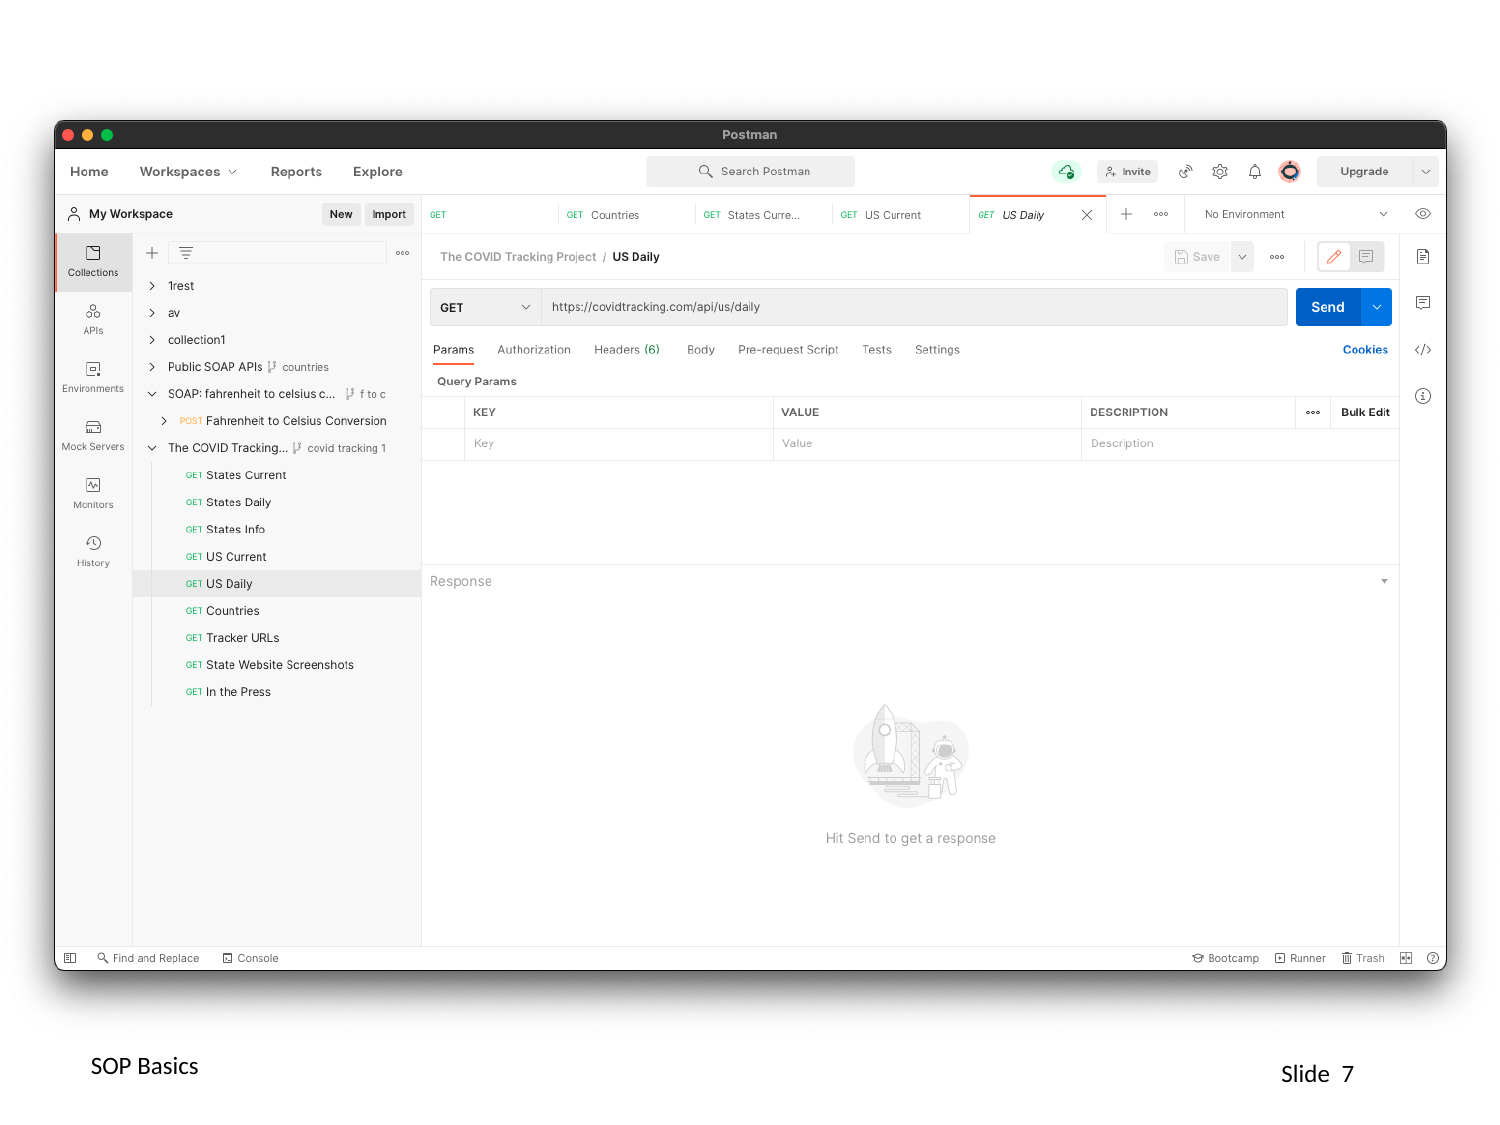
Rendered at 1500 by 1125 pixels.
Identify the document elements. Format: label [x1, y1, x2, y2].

picture [0, 84, 1500, 1041]
